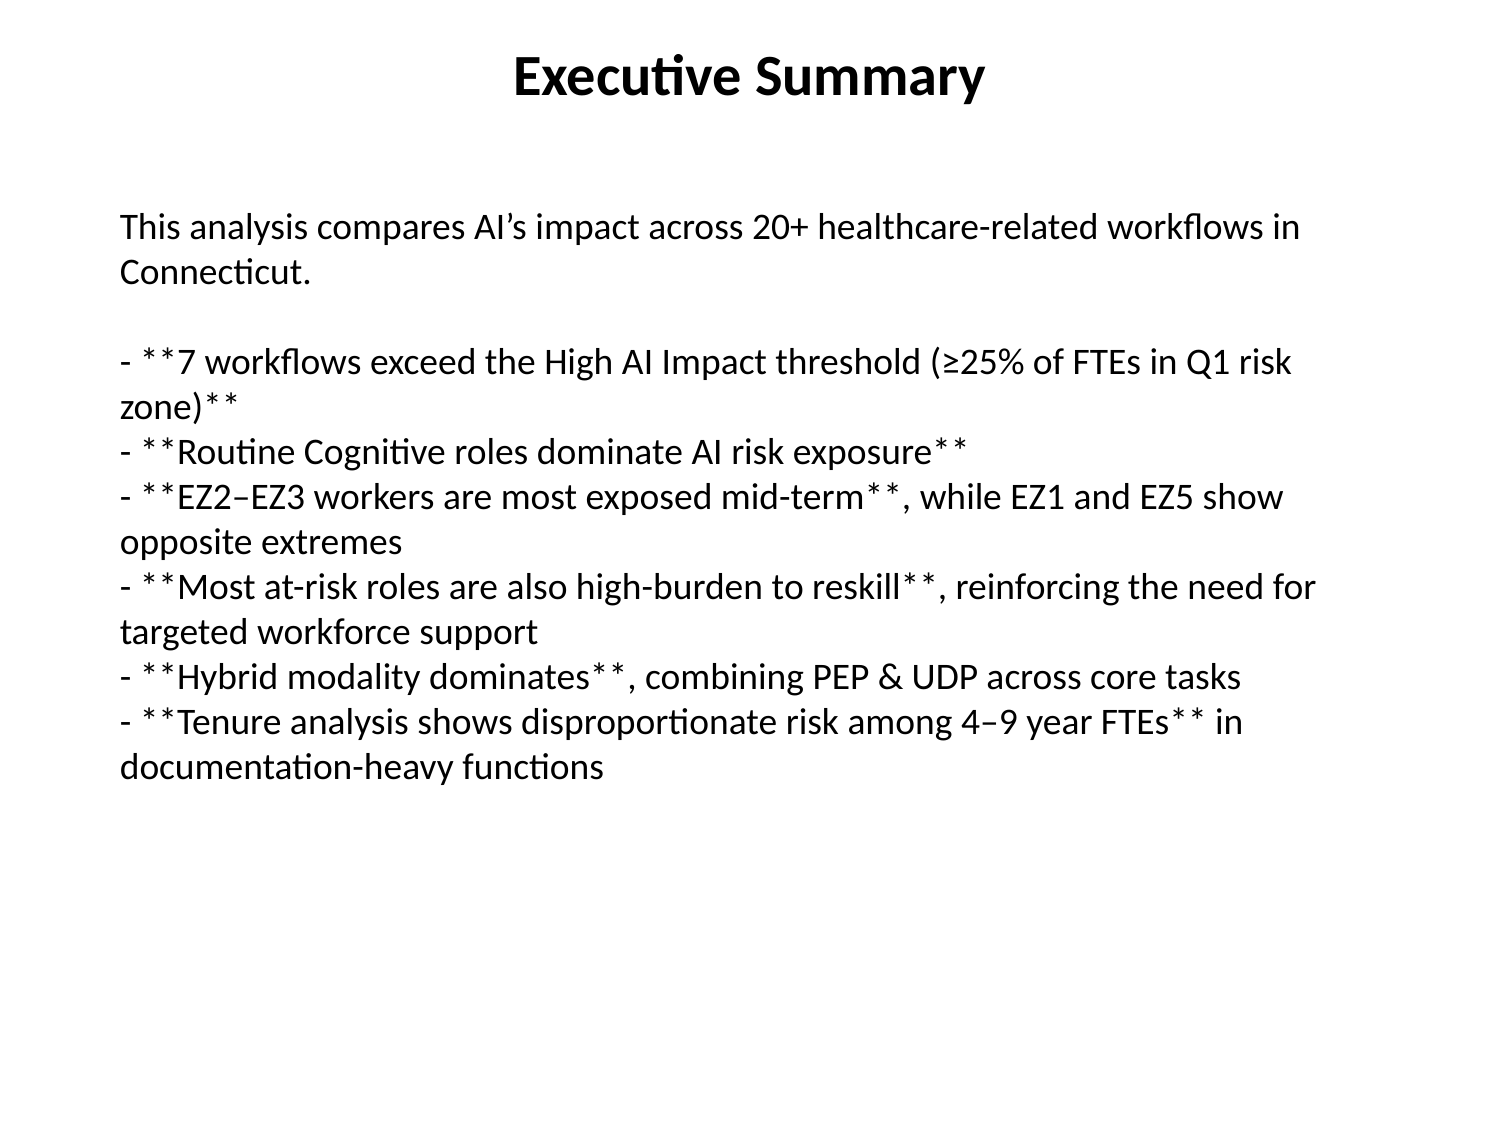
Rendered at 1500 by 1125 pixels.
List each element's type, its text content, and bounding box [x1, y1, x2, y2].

text_box Executive Summary [498, 29, 1002, 115]
text_box This analysis compares AI’s impact across 20+ healthcare-related workflows in Connecticut. - **7 workflows exceed the High AI Impact threshold (≥25% of FTEs in Q1 risk zone)** - **Routine Cognitive roles dominate AI risk exposure** - **EZ2–EZ3 workers are most exposed mid-term**, while EZ1 and EZ5 show opposite extremes - **Most at-risk roles are also high-burden to reskill**, reinforcing the need for targeted workforce support - **Hybrid modality dominates**, combining PEP & UDP across core tasks - **Tenure analysis shows disproportionate risk among 4–9 year FTEs** in documentation-heavy functions [104, 194, 1380, 795]
